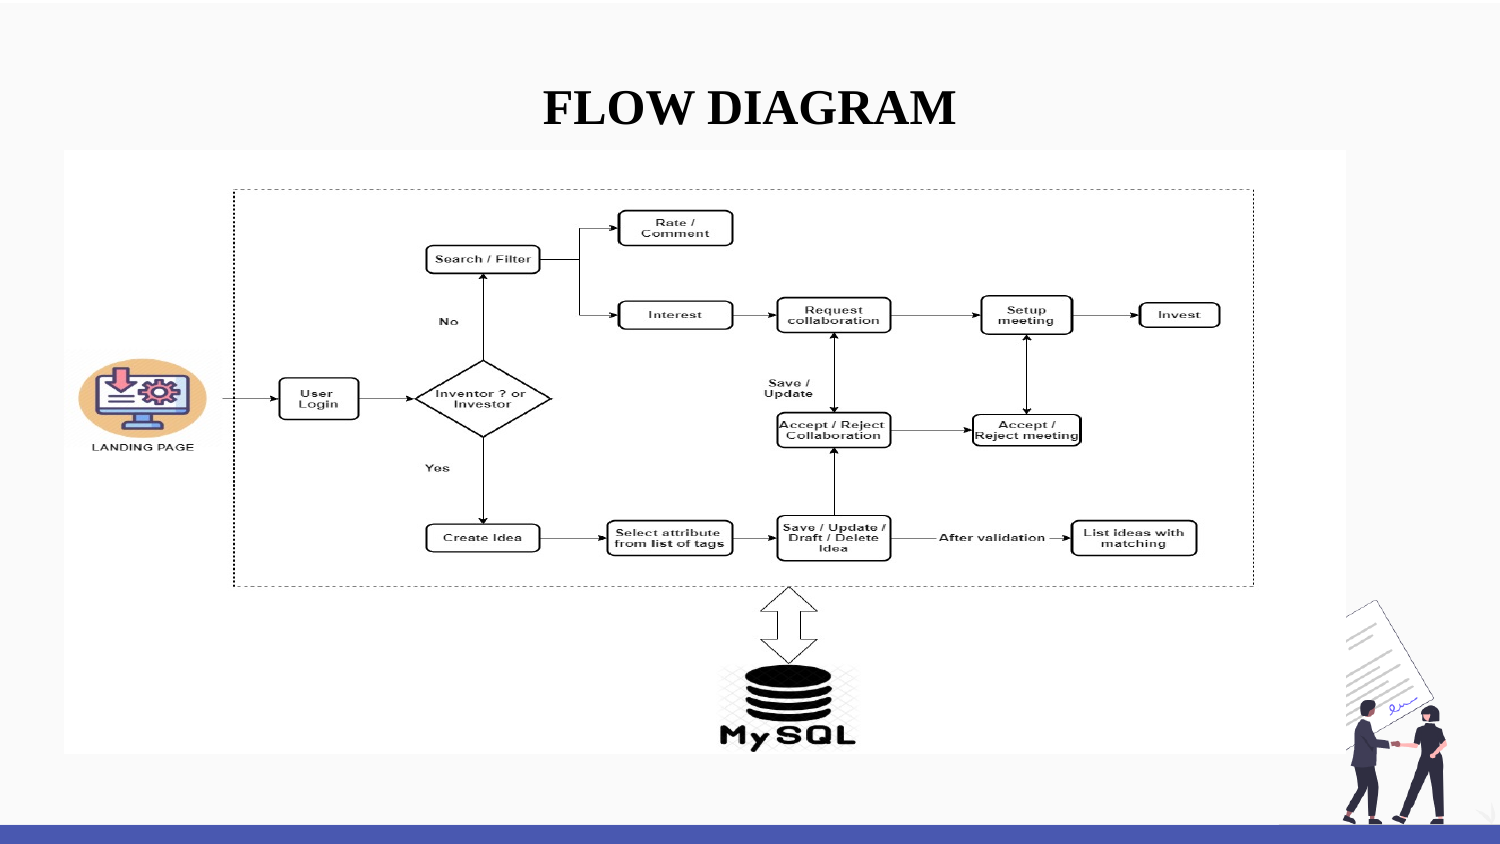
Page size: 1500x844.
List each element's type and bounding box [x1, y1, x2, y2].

picture [0, 2, 1500, 844]
list [64, 149, 1346, 754]
